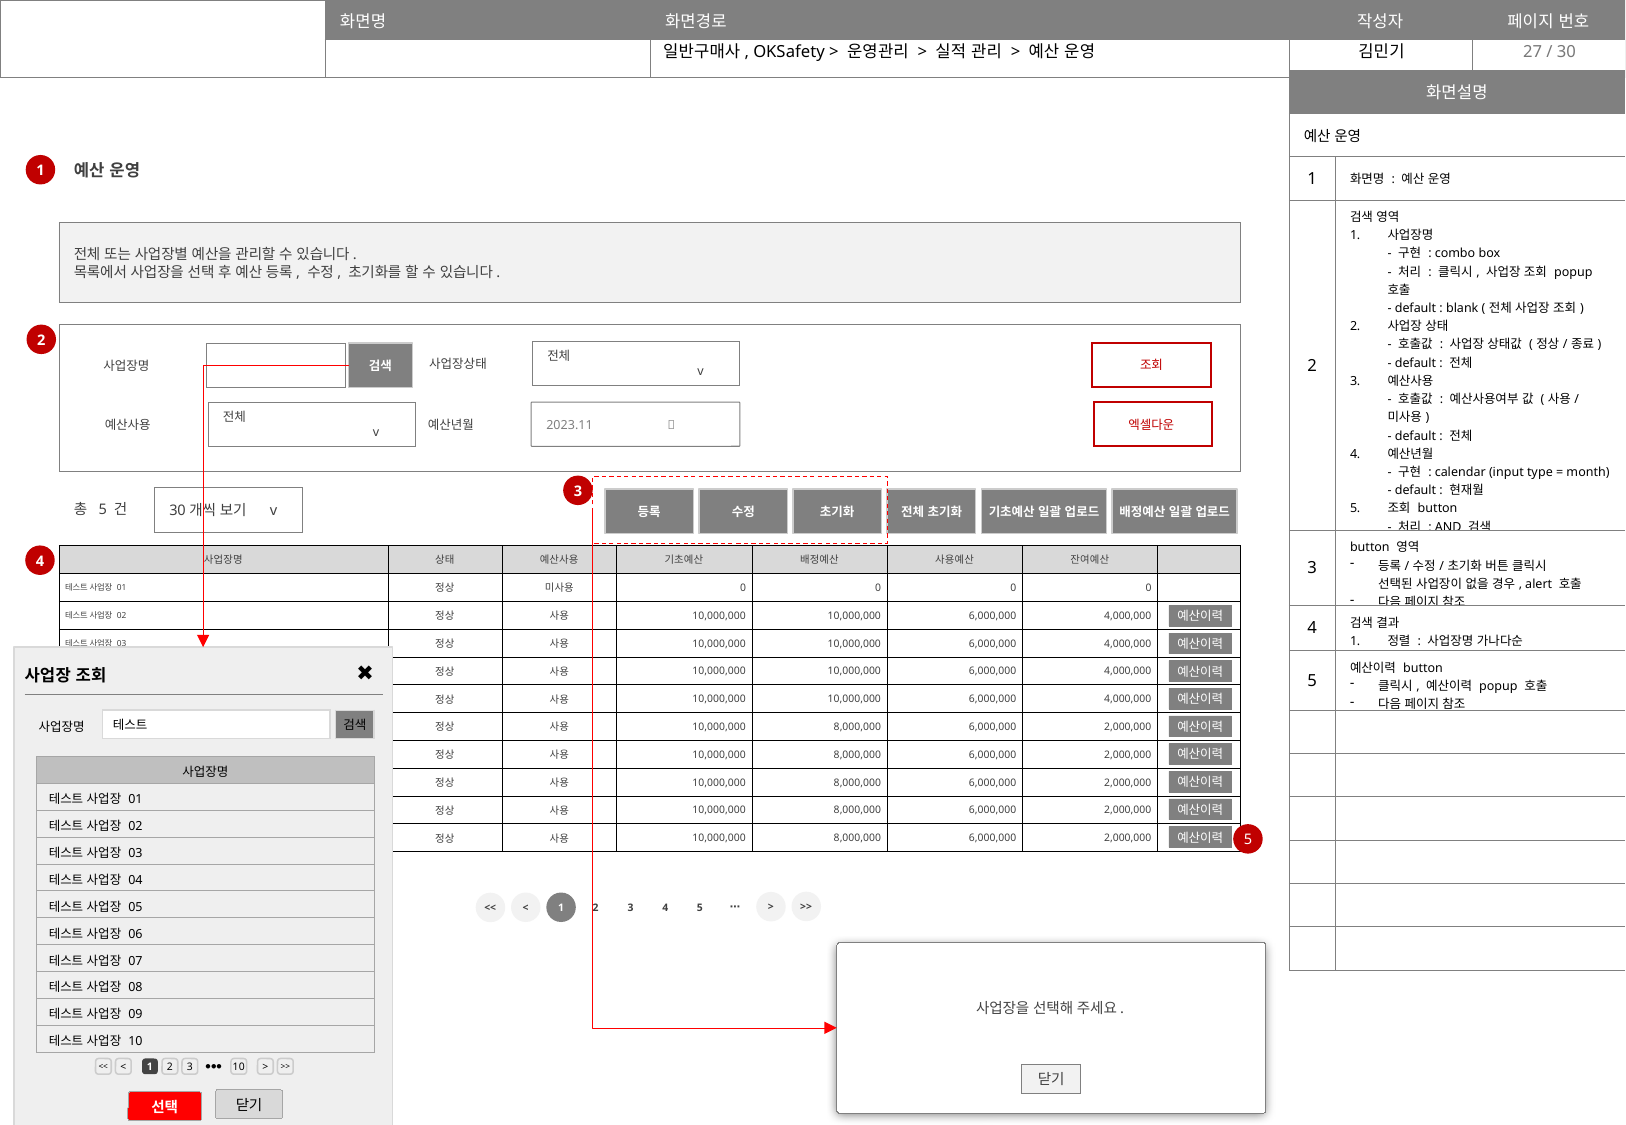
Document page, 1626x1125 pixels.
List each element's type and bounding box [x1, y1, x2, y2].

table_cell [1158, 658, 1240, 684]
table_cell [888, 741, 1022, 768]
table_cell [60, 574, 202, 601]
table_cell [37, 784, 374, 810]
table_cell [1290, 841, 1335, 883]
table_header [1290, 71, 1625, 113]
table_cell [1336, 201, 1625, 530]
table_header [60, 546, 202, 573]
table_cell [389, 602, 502, 629]
table_cell [838, 574, 887, 601]
text_box [1167, 797, 1233, 821]
text_box [23, 543, 57, 577]
table_cell [350, 630, 388, 647]
slide_number [1474, 33, 1625, 70]
table_cell [888, 658, 1022, 684]
table_cell [1023, 824, 1157, 851]
table_cell [37, 891, 374, 917]
table_cell [1023, 769, 1157, 796]
table_cell [389, 630, 502, 657]
table_cell [37, 865, 374, 890]
text_box [57, 485, 149, 532]
table_cell [1158, 769, 1240, 796]
table_cell [838, 658, 887, 684]
text_box [1167, 659, 1233, 683]
table_header [103, 711, 329, 738]
table_cell [1158, 602, 1240, 629]
table_cell [888, 574, 1022, 601]
table_cell [503, 769, 591, 796]
table_cell [838, 797, 887, 823]
table_cell [888, 713, 1022, 740]
table_header [888, 546, 1022, 573]
table_header [350, 546, 388, 573]
table_cell [1023, 685, 1157, 712]
table_header [37, 757, 374, 783]
table_cell [1336, 884, 1625, 926]
table_cell [503, 685, 591, 712]
table_header [1158, 546, 1240, 573]
text_box [1167, 714, 1233, 738]
table_cell [393, 741, 502, 768]
table_cell [37, 811, 374, 837]
table_cell [888, 685, 1022, 712]
table_cell [393, 685, 502, 712]
table_cell [37, 918, 374, 944]
text_box [13, 322, 1266, 1125]
table_cell [1290, 114, 1625, 156]
table_cell [1023, 658, 1157, 684]
table_cell [37, 838, 374, 864]
table_cell [838, 741, 887, 768]
table_cell [1023, 602, 1157, 629]
table_cell [350, 574, 388, 601]
text_box [1167, 604, 1233, 628]
table_cell [1290, 797, 1335, 840]
table_cell [1158, 797, 1240, 823]
table_cell [1336, 651, 1625, 710]
text_box [1167, 742, 1233, 766]
text_box [1167, 687, 1233, 711]
table_cell [1158, 574, 1240, 601]
table_header [336, 711, 373, 738]
table_cell [838, 630, 887, 657]
text_box [1167, 822, 1265, 856]
table_cell [1336, 157, 1625, 200]
table_cell [838, 713, 887, 740]
table_cell [888, 769, 1022, 796]
table_cell [1290, 754, 1335, 796]
text_box [1112, 489, 1238, 534]
table_header [1023, 546, 1157, 573]
text_box [1167, 631, 1233, 655]
table_cell [888, 630, 1022, 657]
table_cell [503, 602, 591, 629]
table_cell [838, 685, 887, 712]
table_header [27, 709, 378, 741]
table_cell [1290, 651, 1335, 710]
text_box [57, 221, 1242, 304]
table_cell [1336, 531, 1625, 605]
text_box [24, 146, 1242, 193]
table_header [838, 546, 887, 573]
table_cell [503, 574, 591, 601]
table_cell [503, 630, 591, 657]
table_cell [1336, 711, 1625, 753]
table_cell [838, 824, 887, 851]
table_cell [37, 999, 374, 1025]
text_box [1167, 770, 1233, 794]
table_cell [37, 1026, 374, 1052]
table_cell [393, 769, 502, 796]
table_cell [1336, 841, 1625, 883]
table_cell [1023, 574, 1157, 601]
table_cell [1023, 713, 1157, 740]
table_cell [1158, 741, 1240, 768]
table_cell [1336, 754, 1625, 796]
table_cell [503, 797, 591, 823]
table_cell [350, 602, 388, 629]
table_cell [838, 602, 887, 629]
table_cell [393, 824, 502, 851]
table_cell [838, 769, 887, 796]
table_cell [1336, 797, 1625, 840]
table_cell [389, 574, 502, 601]
table_cell [1158, 713, 1240, 740]
table_cell [503, 658, 591, 684]
table_cell [1336, 606, 1625, 650]
table_cell [503, 713, 591, 740]
table_cell [1158, 685, 1240, 712]
table_header [389, 546, 502, 573]
table_cell [393, 797, 502, 823]
table_cell [1290, 927, 1335, 970]
table_cell [60, 602, 202, 629]
text_box [648, 33, 1271, 68]
table_cell [37, 972, 374, 998]
table_cell [503, 741, 591, 768]
table_cell [888, 797, 1022, 823]
table_cell [1290, 201, 1335, 530]
table_cell [1290, 157, 1335, 200]
table_cell [1290, 531, 1335, 605]
table_cell [1158, 824, 1239, 851]
table_cell [503, 824, 591, 851]
table_cell [1023, 797, 1157, 823]
table_cell [393, 713, 502, 740]
table_cell [1023, 630, 1157, 657]
table_cell [37, 945, 374, 971]
table_cell [1290, 711, 1335, 753]
table_cell [393, 658, 502, 684]
table_cell [1023, 741, 1157, 768]
table_cell [1158, 630, 1240, 657]
table_cell [1290, 884, 1335, 926]
table_cell [1336, 927, 1625, 970]
table_cell [1290, 606, 1335, 650]
table_cell [60, 630, 202, 647]
table_header [503, 546, 591, 573]
table_cell [888, 602, 1022, 629]
table_cell [888, 824, 1022, 851]
text_box [981, 489, 1107, 534]
